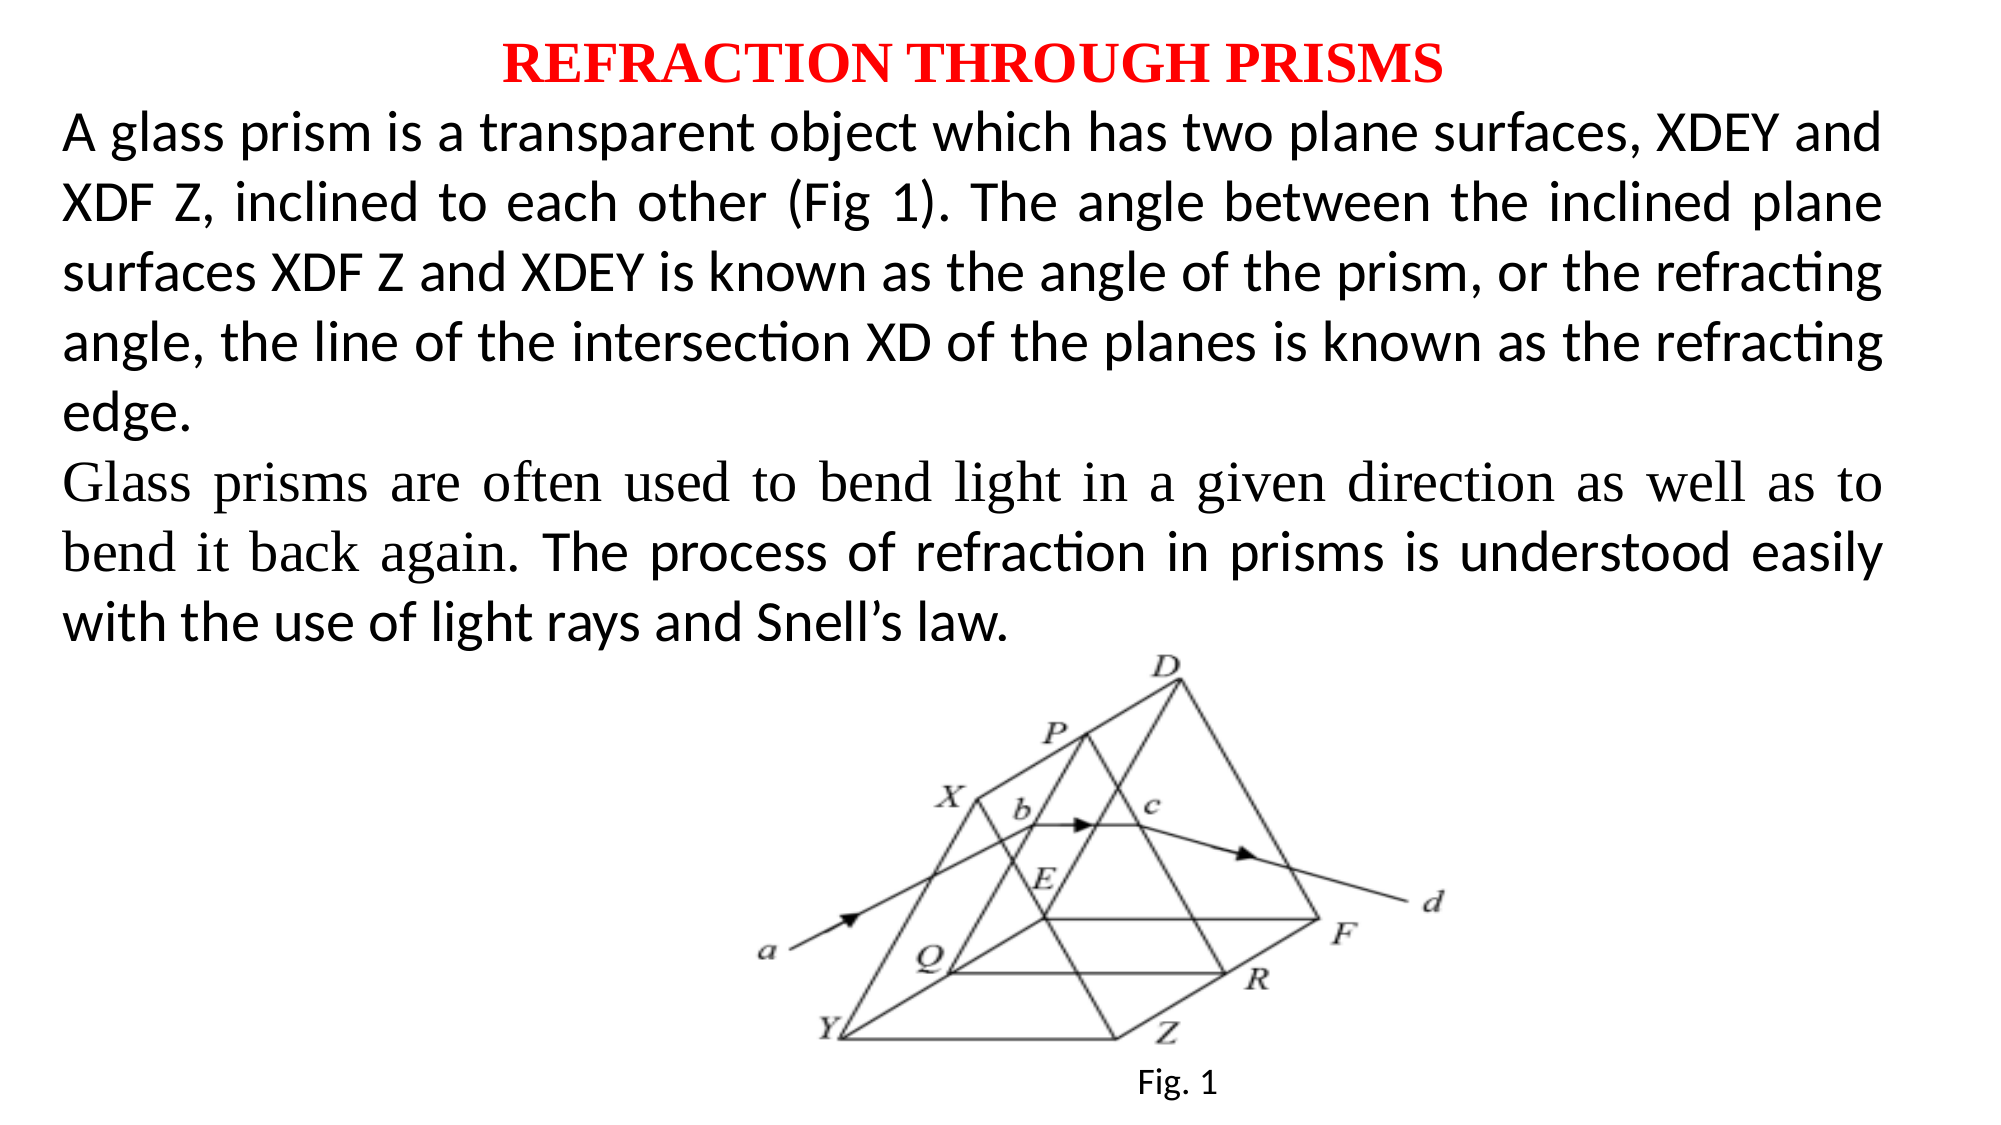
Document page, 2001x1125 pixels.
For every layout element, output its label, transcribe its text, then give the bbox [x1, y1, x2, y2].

text_box REFRACTION THROUGH PRISMS [139, 17, 1809, 85]
text_box Fig. 1 [1122, 1059, 1355, 1110]
text_box A glass prism is a transparent object which has two plane surfaces, XDEY and XDF Z, inclined to each other (Fig 1). The angle between the inclined plane surfaces XDF Z and XDEY is known as the angle of the prism, or the refracting angle, the line of the intersection XD of the planes is known as the refracting edge. Glass prisms are often used to bend light in a given direction as well as to bend it back again. The process of refraction in prisms is understood easily with the use of light rays and Snell’s law. [48, 85, 1900, 731]
picture [739, 641, 1473, 1059]
